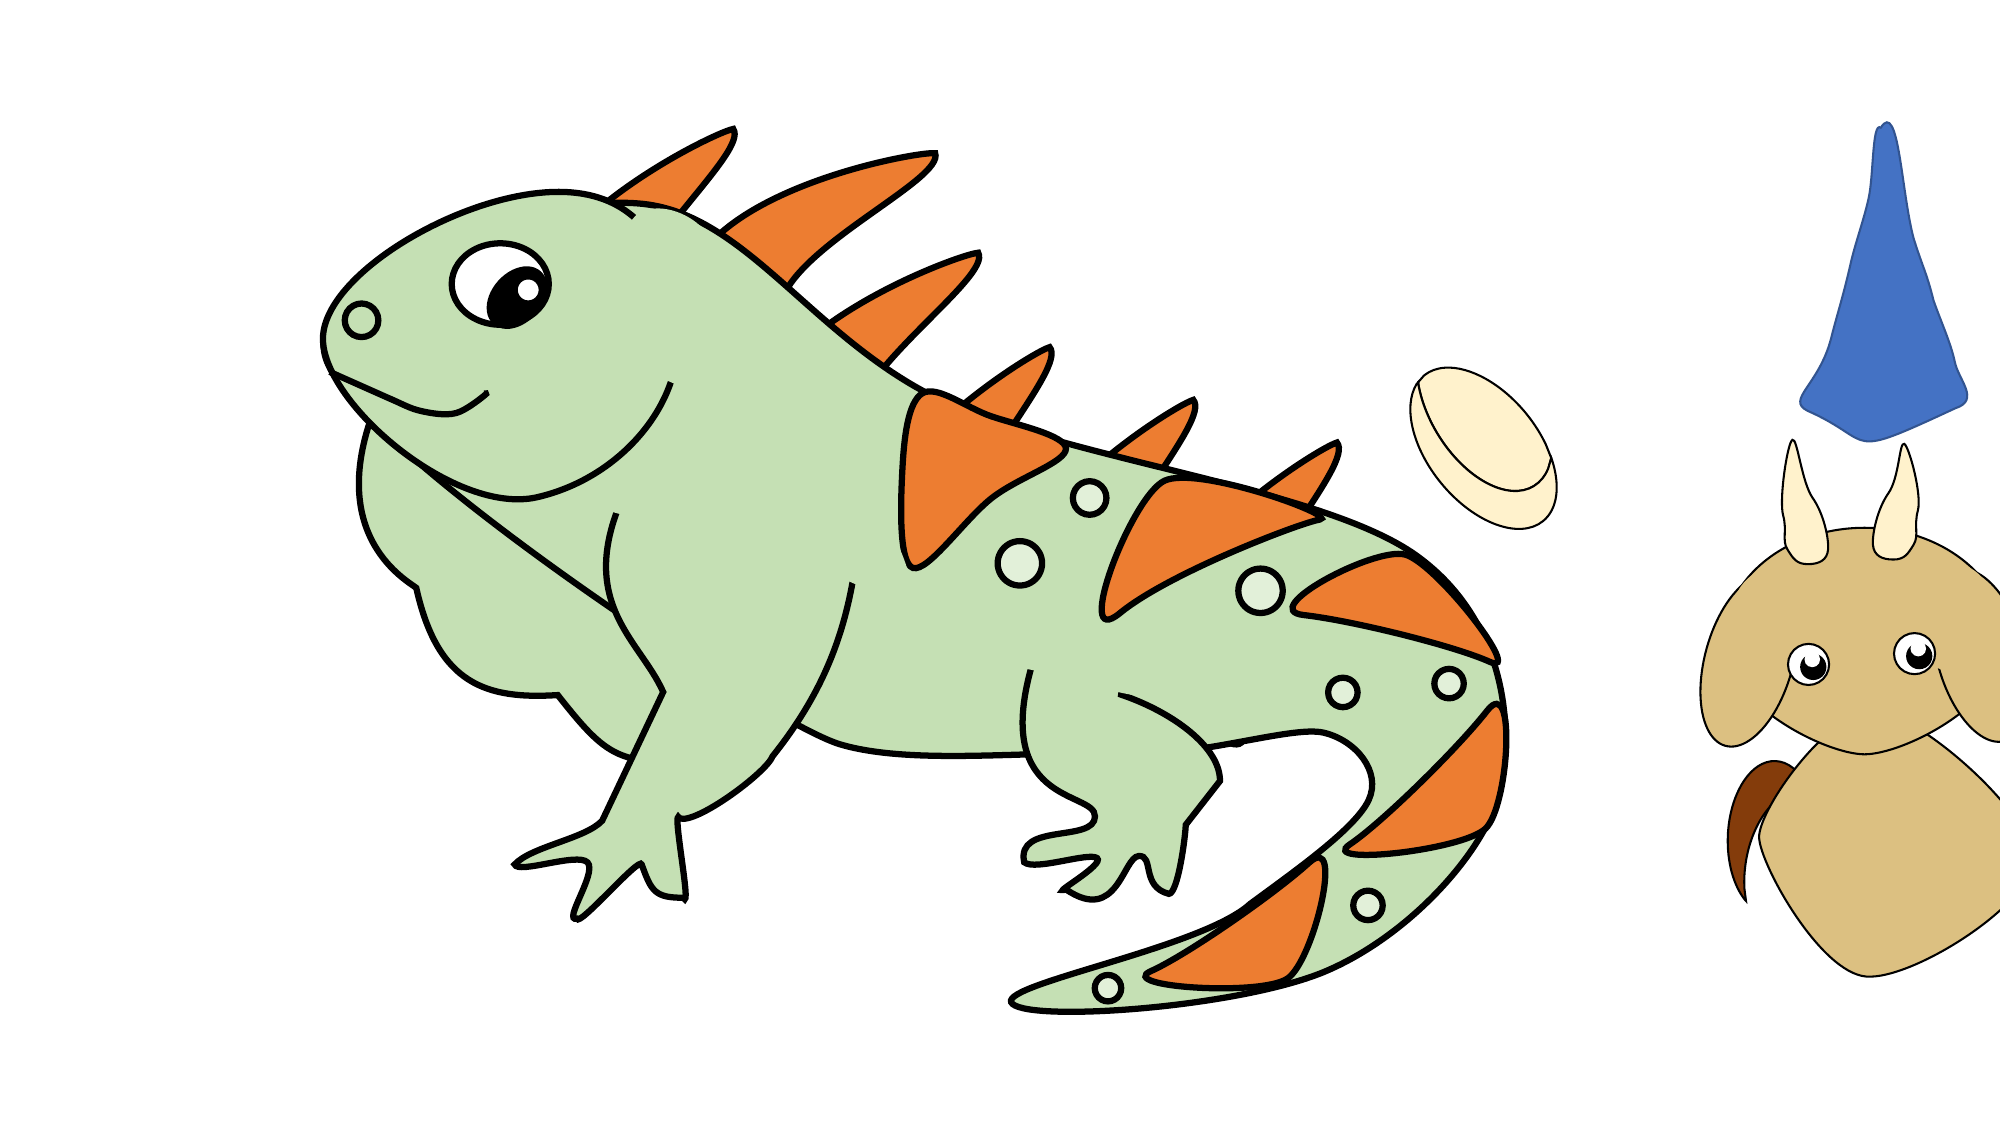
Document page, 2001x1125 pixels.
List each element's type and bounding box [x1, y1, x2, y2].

text_box [1523, 408, 1551, 488]
text_box [1523, 454, 1558, 530]
text_box [1705, 439, 2000, 976]
text_box [1799, 121, 1969, 439]
text_box [264, 183, 1523, 1039]
